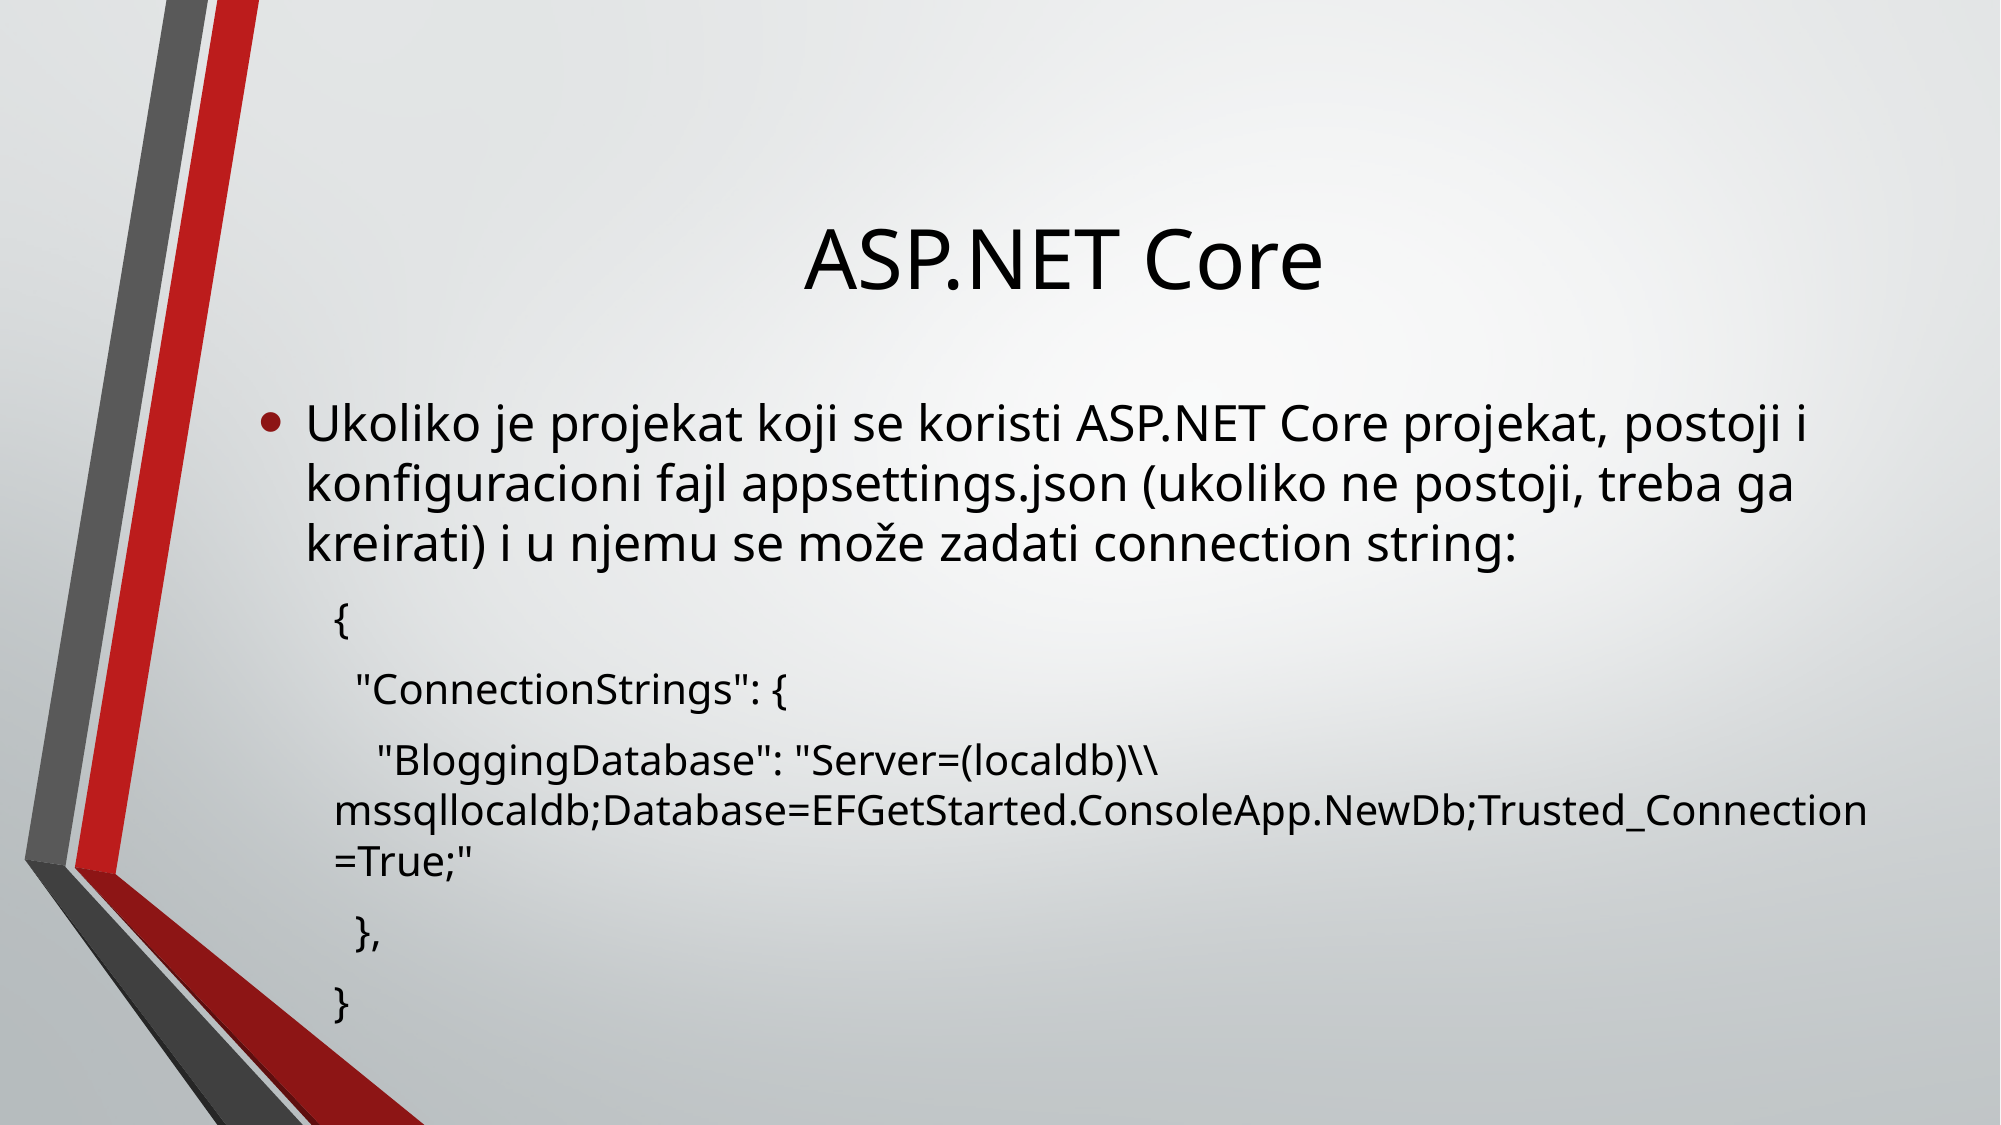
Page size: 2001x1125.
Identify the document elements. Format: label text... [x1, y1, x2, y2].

title ASP.NET Core [243, 112, 1887, 303]
list Ukoliko je projekat koji se koristi ASP.NET Core projekat, postoji i konfiguracioni fajl appsettings.json (ukoliko ne postoji, treba ga kreirati) i u njemu se može zadati connection string: { "ConnectionStrings": { "BloggingDatabase": "Server=(localdb)\\mssqllocaldb;Database=EFGetStarted.ConsoleApp.NewDb;Trusted_Connection=True;" }, } [243, 303, 1887, 1115]
